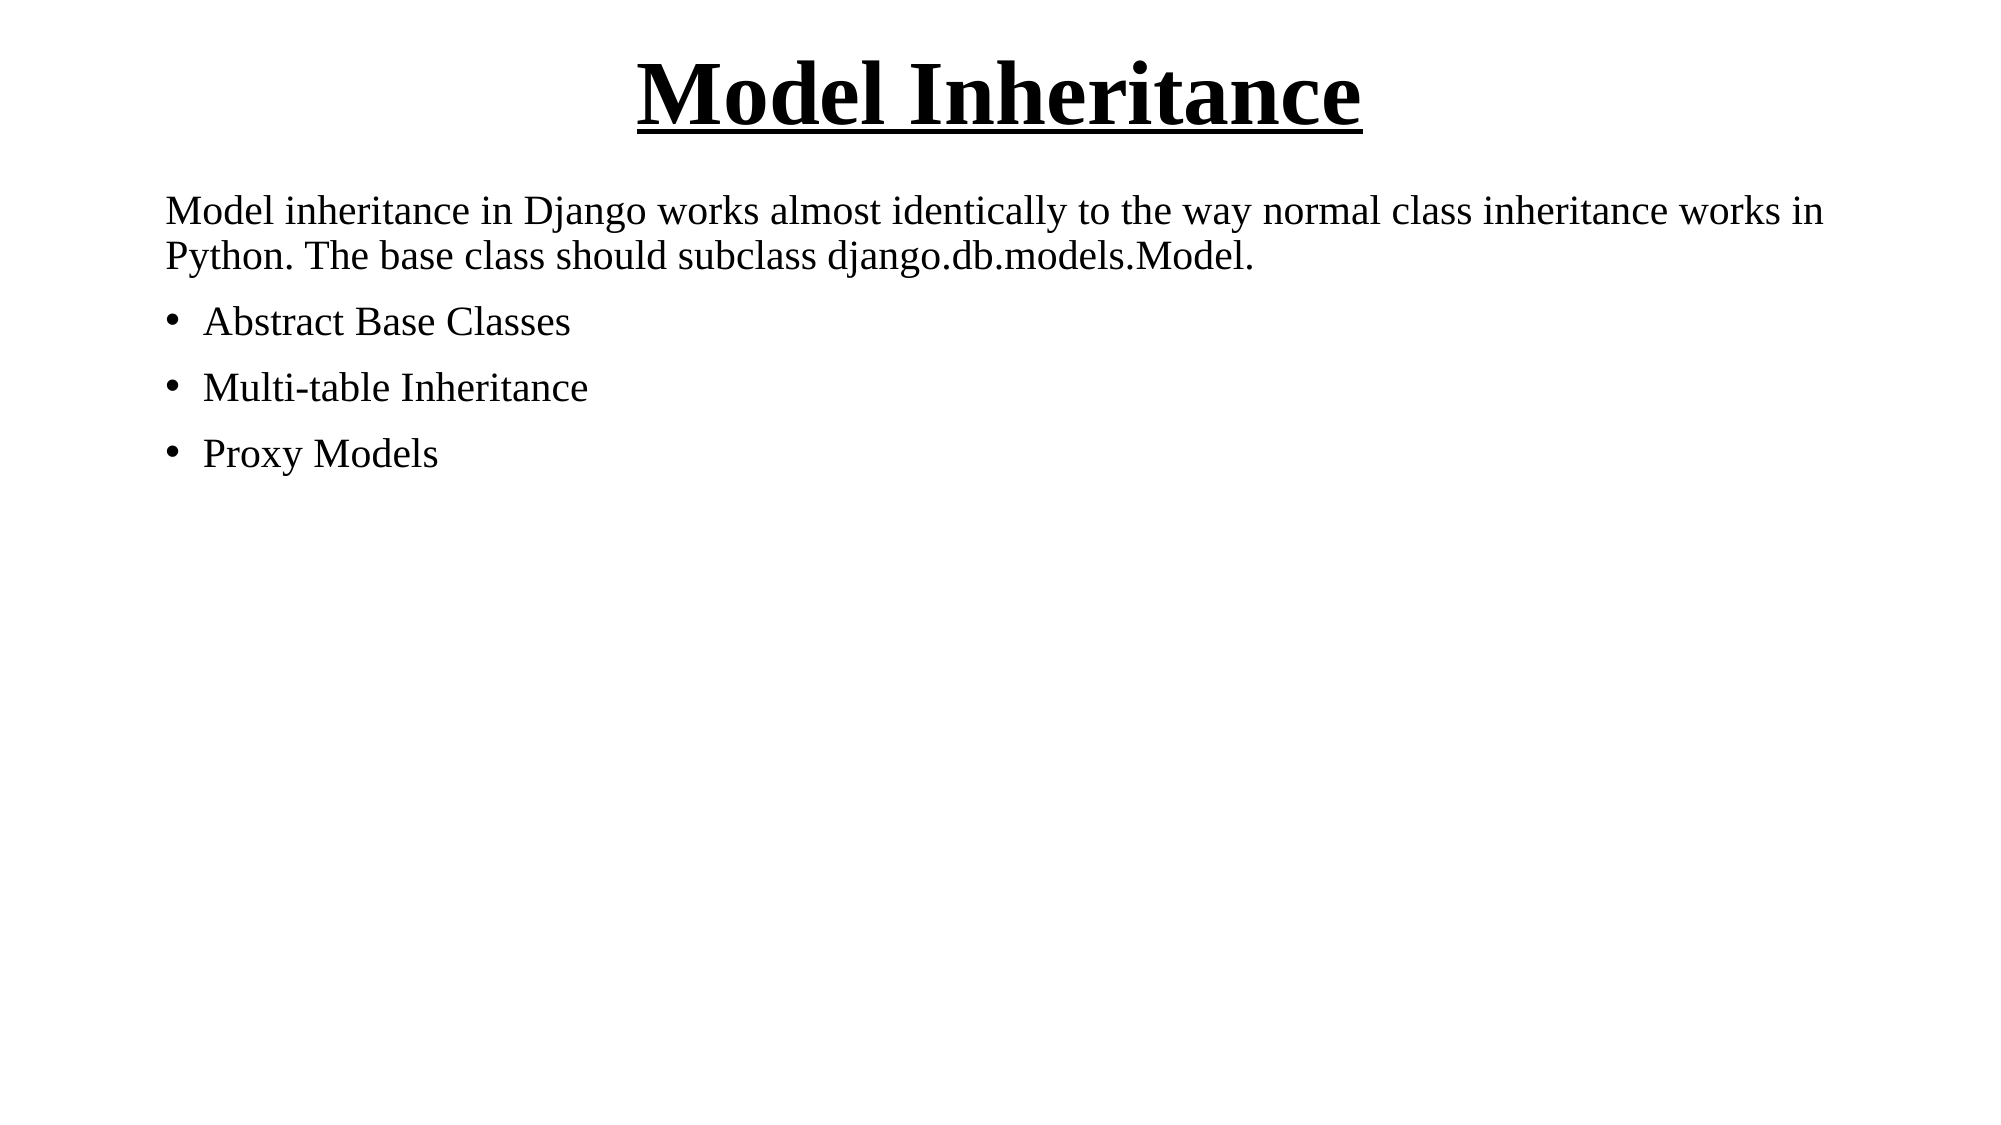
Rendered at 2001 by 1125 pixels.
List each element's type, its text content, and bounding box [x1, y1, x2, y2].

title Model Inheritance [137, 11, 1863, 178]
list Model inheritance in Django works almost identically to the way normal class inheritance works in Python. The base class should subclass django.db.models.Model. Abstract Base Classes Multi-table Inheritance Proxy Models [150, 181, 1876, 1063]
